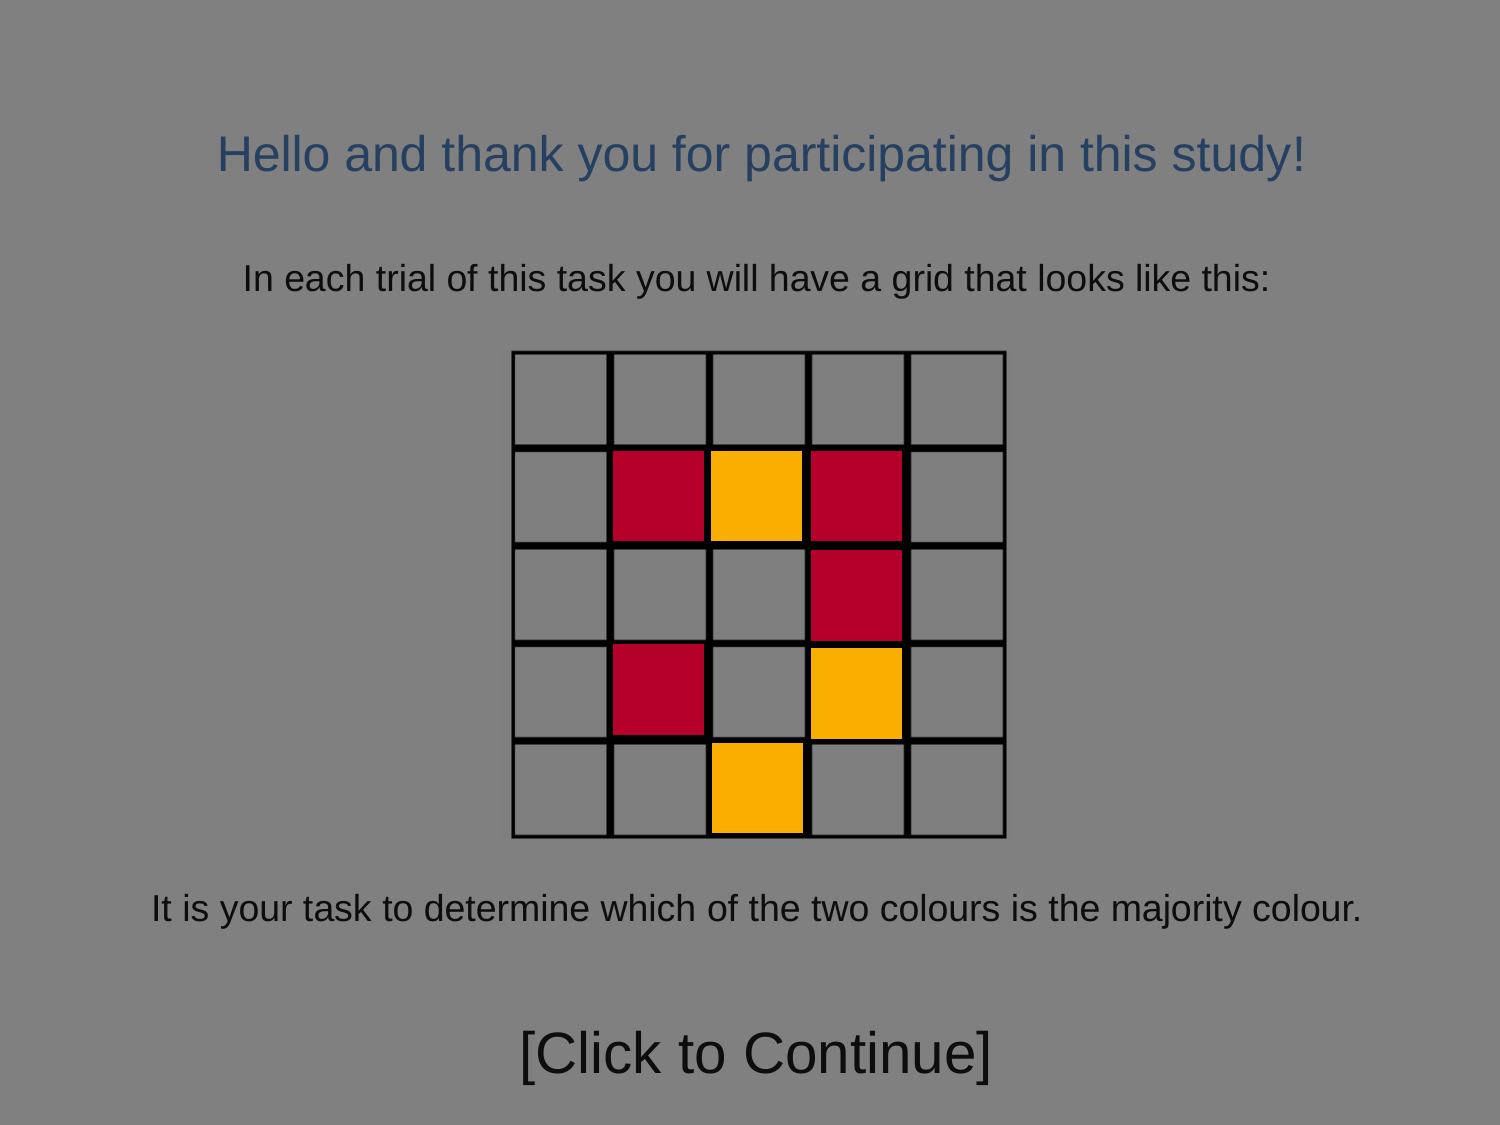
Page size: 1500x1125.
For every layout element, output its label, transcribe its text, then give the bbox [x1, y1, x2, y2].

title Hello and thank you for participating in this study! [123, 30, 1399, 246]
text_box [Click to Continue] [504, 1008, 1009, 1093]
text_box In each trial of this task you will have a grid that looks like this: It is your task to determine which of the two colours is the majority colour. [85, 246, 1429, 981]
picture [502, 349, 1012, 841]
